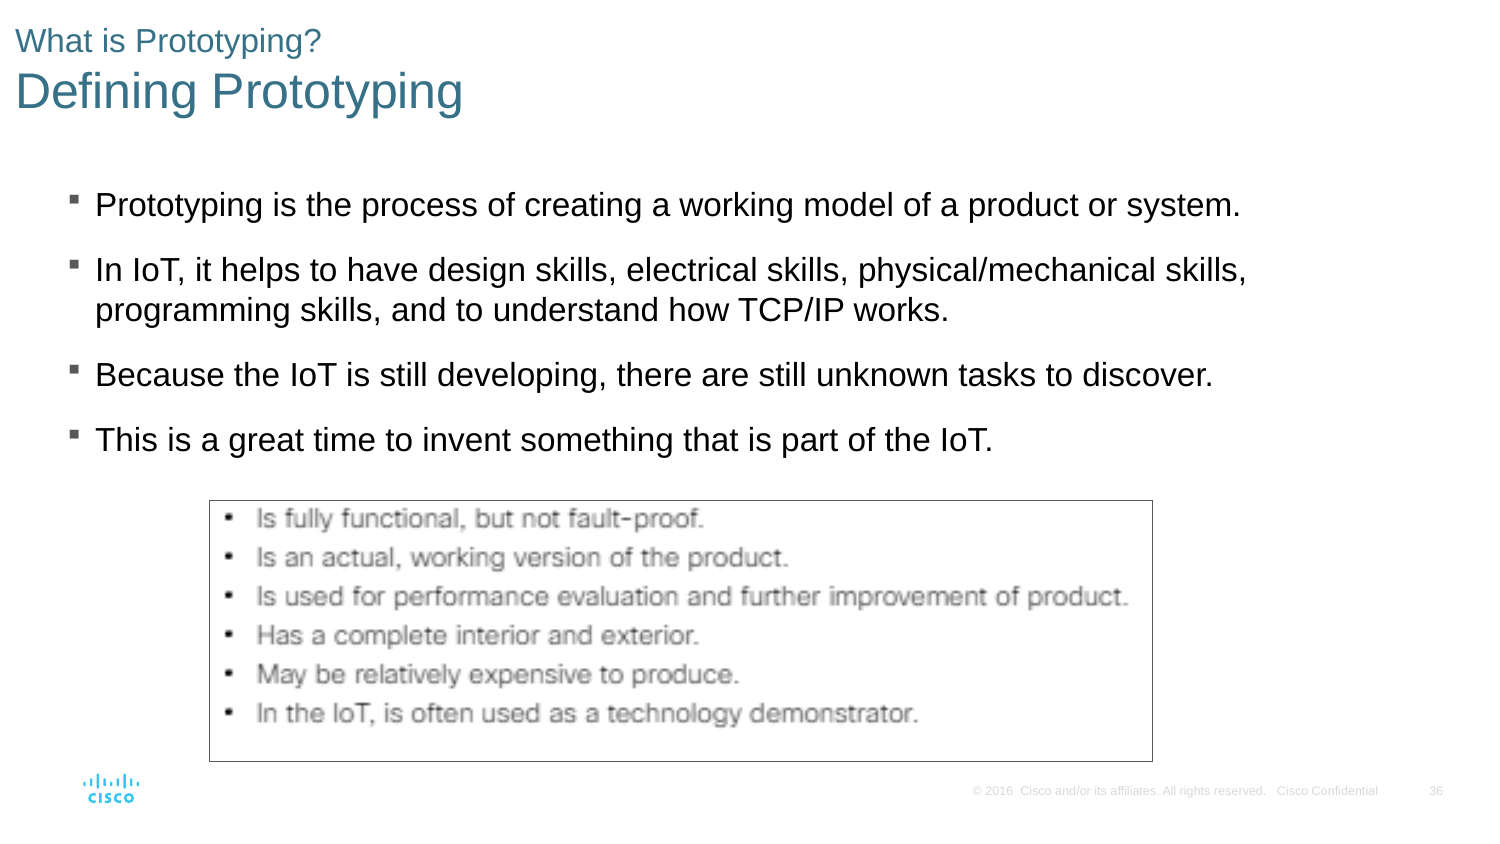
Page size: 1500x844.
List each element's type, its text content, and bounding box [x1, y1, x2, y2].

title What is Prototyping? Defining Prototyping [0, 6, 1500, 131]
picture [209, 499, 1154, 763]
list Prototyping is the process of creating a working model of a product or system. In IoT, it helps to have design skills, electrical skills, physical/mechanical skills, programming skills, and to understand how TCP/IP works. Because the IoT is still developing, there are still unknown tasks to discover. This is a great time to invent something that is part of the IoT. [52, 175, 1448, 484]
